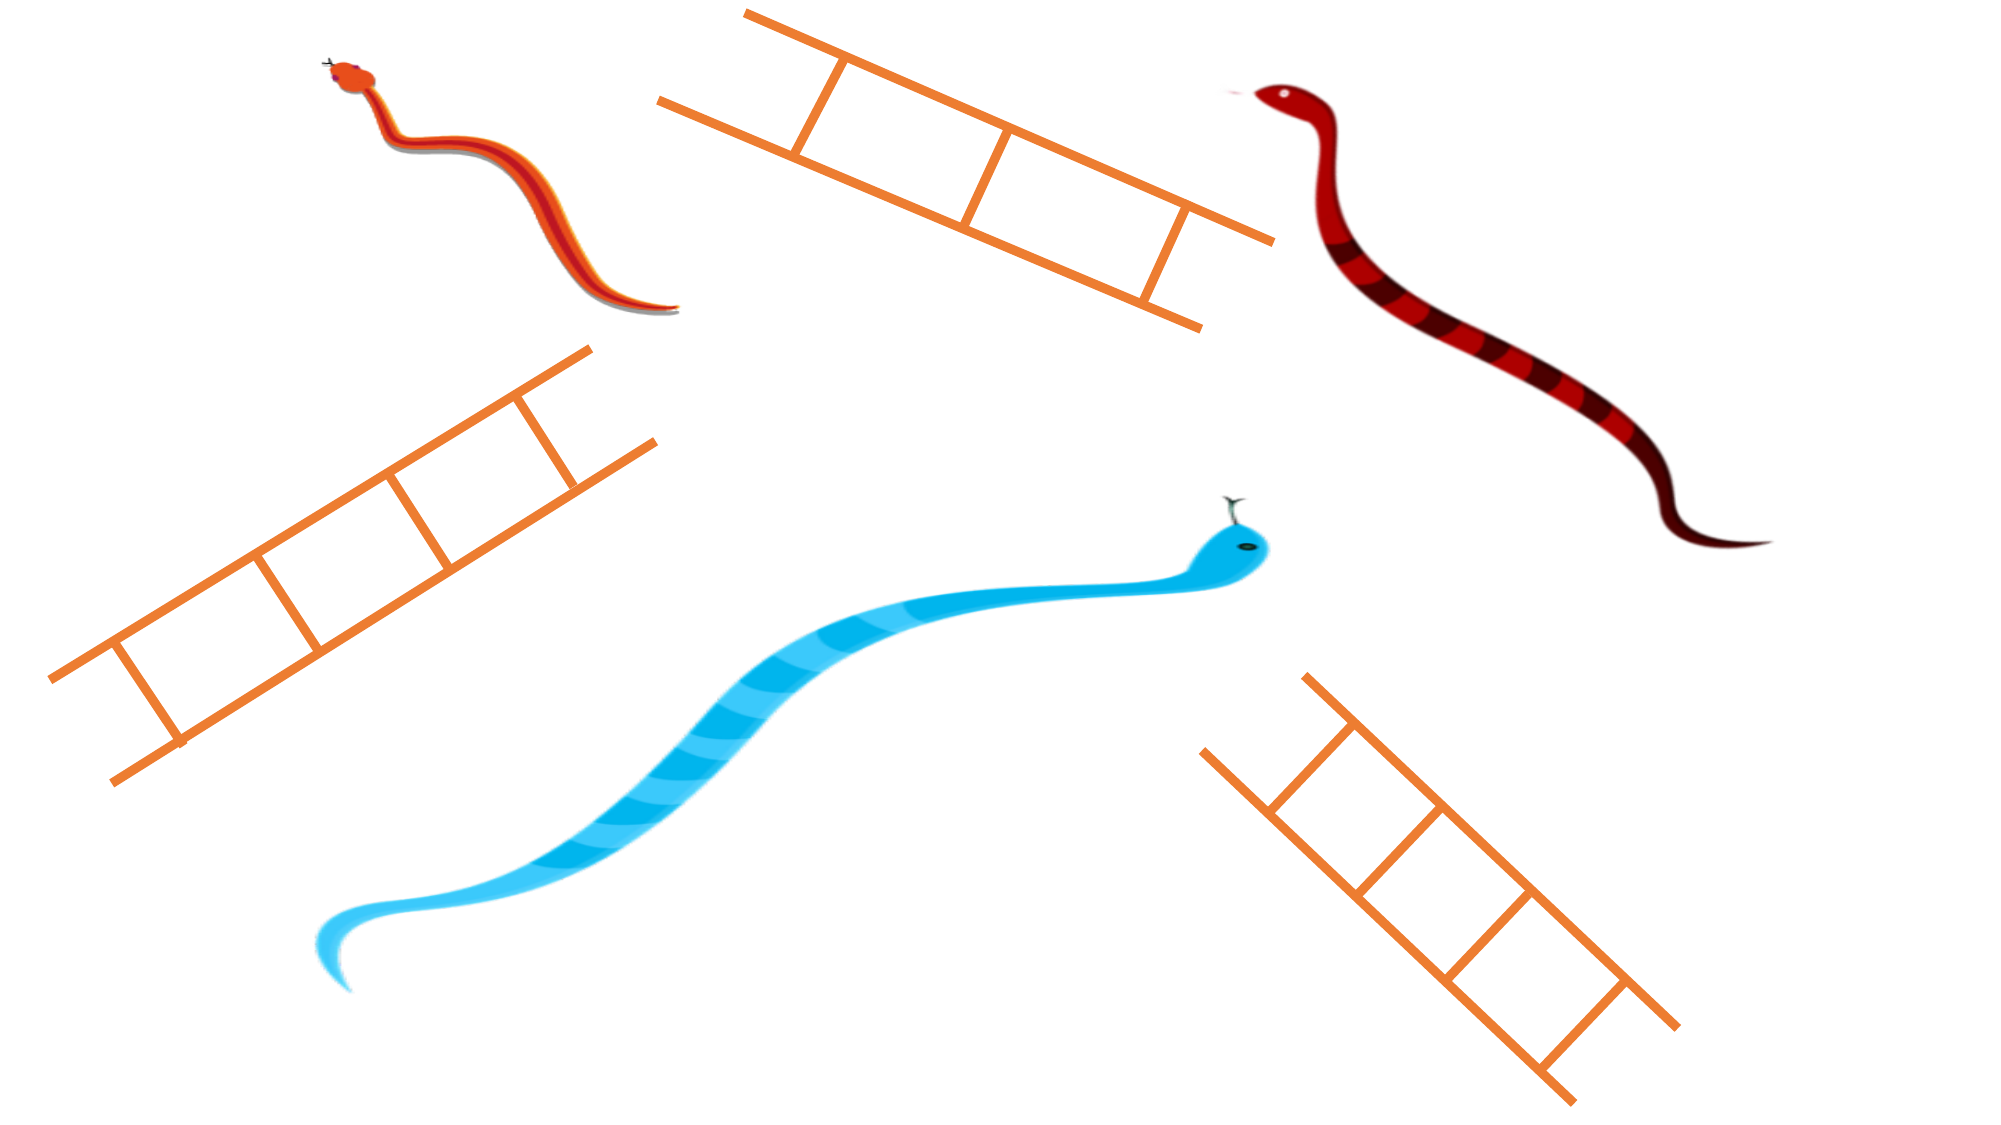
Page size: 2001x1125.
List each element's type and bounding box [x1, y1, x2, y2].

text_box [389, 475, 451, 572]
text_box [1201, 750, 1575, 1104]
text_box [961, 127, 1010, 230]
text_box [791, 58, 845, 160]
text_box [1355, 807, 1441, 898]
picture [298, 51, 929, 399]
text_box [657, 99, 1202, 330]
picture [297, 73, 1794, 1003]
text_box [111, 441, 656, 784]
text_box [49, 348, 591, 681]
text_box [513, 392, 574, 487]
text_box [254, 553, 321, 654]
text_box [1443, 893, 1529, 984]
text_box [1269, 721, 1356, 812]
text_box [1142, 200, 1189, 304]
text_box [744, 12, 1274, 243]
text_box [1304, 675, 1678, 1029]
text_box [1541, 979, 1627, 1069]
text_box [112, 640, 184, 746]
